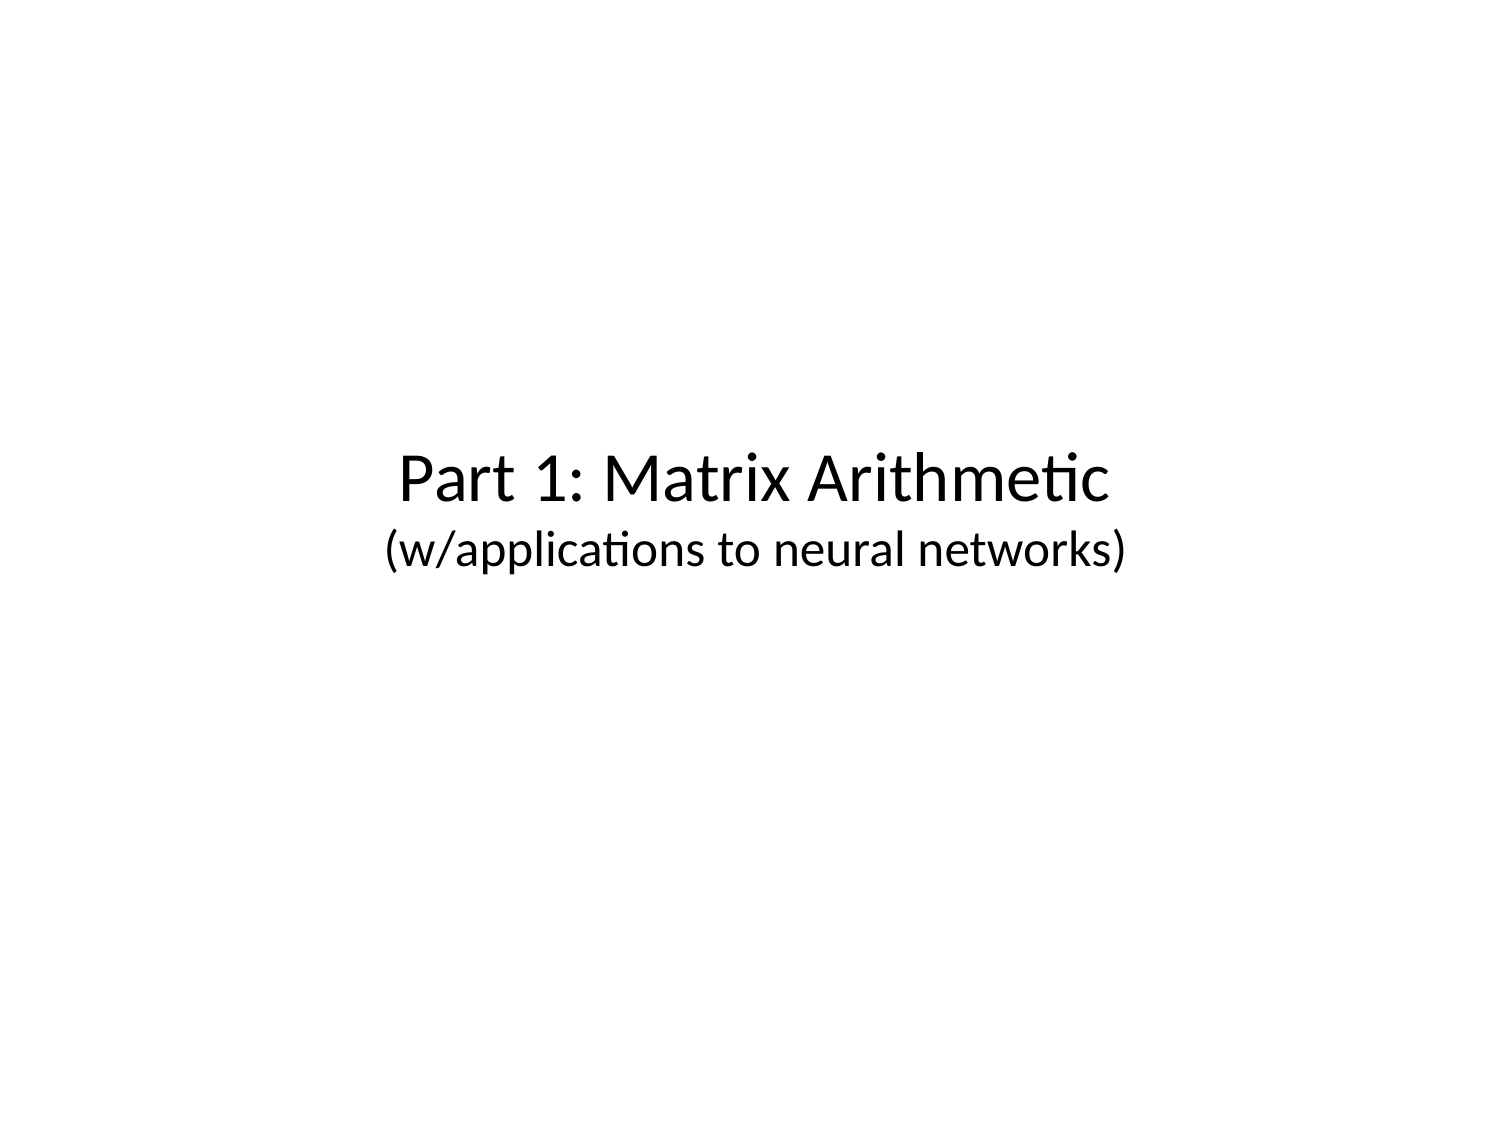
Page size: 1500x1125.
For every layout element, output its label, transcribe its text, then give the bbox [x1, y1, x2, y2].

title Part 1: Matrix Arithmetic (w/applications to neural networks) [57, 422, 1454, 586]
